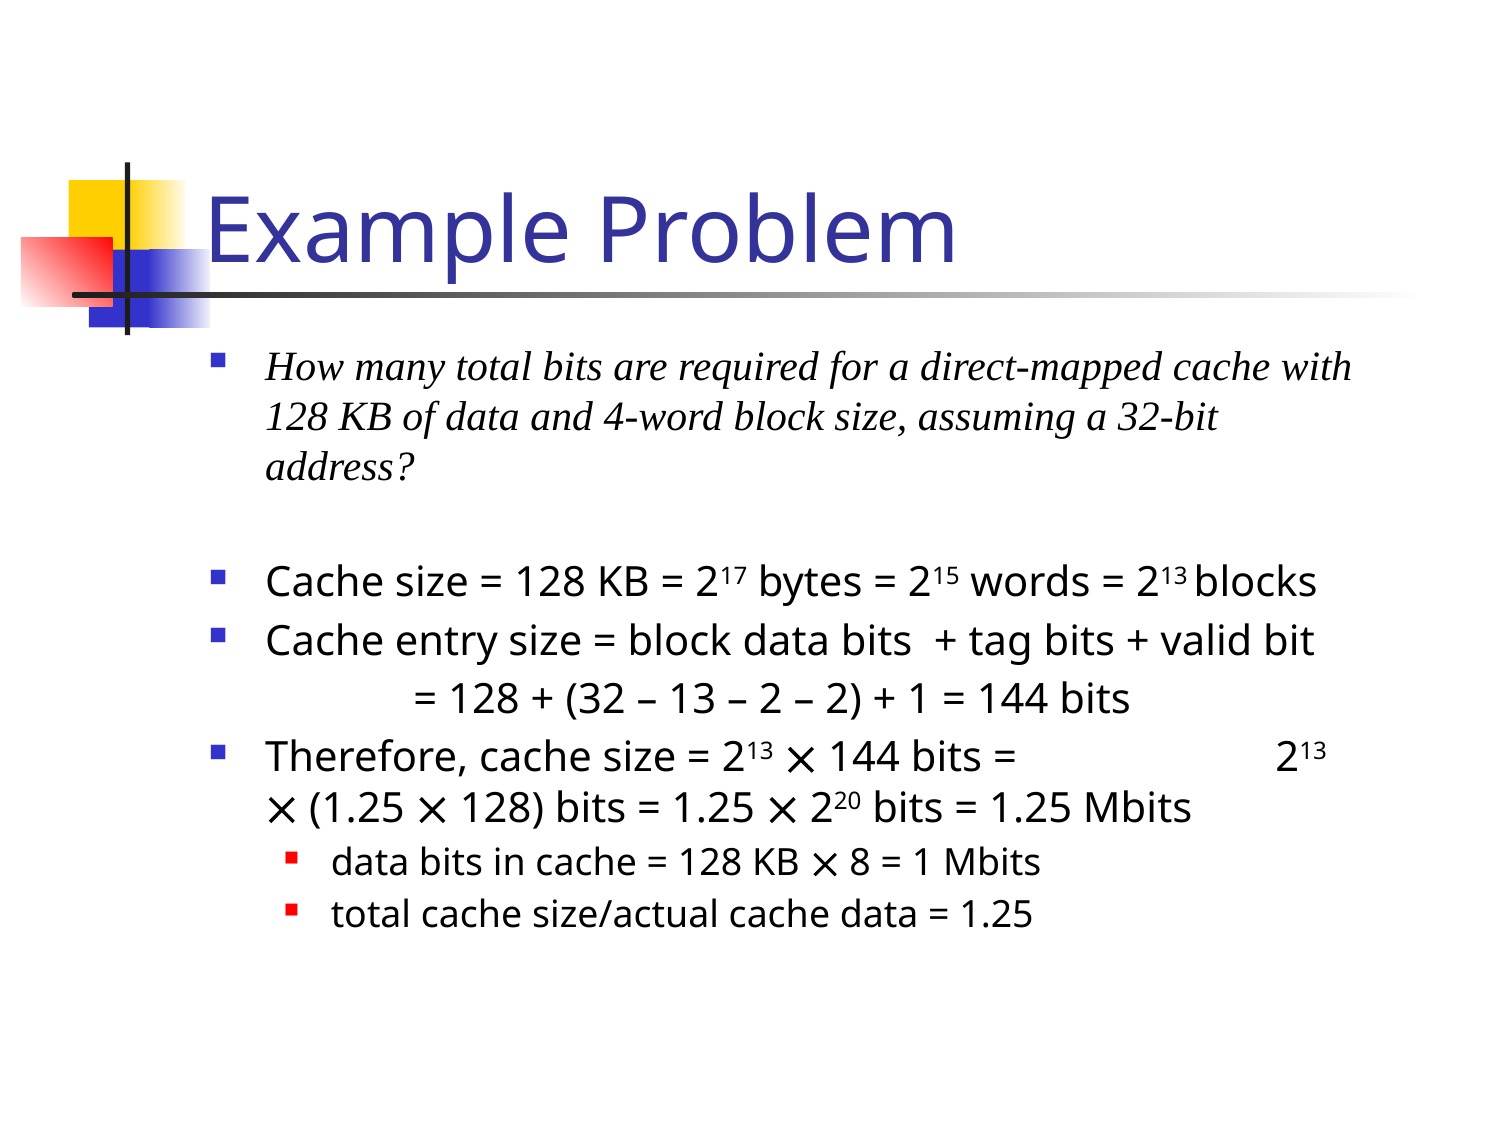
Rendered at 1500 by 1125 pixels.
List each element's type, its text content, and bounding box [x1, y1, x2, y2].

list How many total bits are required for a direct-mapped cache with 128 KB of data and 4-word block size, assuming a 32-bit address? Cache size = 128 KB = 217 bytes = 215 words = 213 blocks Cache entry size = block data bits + tag bits + valid bit = 128 + (32 – 13 – 2 – 2) + 1 = 144 bits Therefore, cache size = 213  144 bits = 213  (1.25  128) bits = 1.25  220 bits = 1.25 Mbits data bits in cache = 128 KB  8 = 1 Mbits total cache size/actual cache data = 1.25 [193, 331, 1375, 1006]
title Example Problem [188, 101, 1468, 289]
